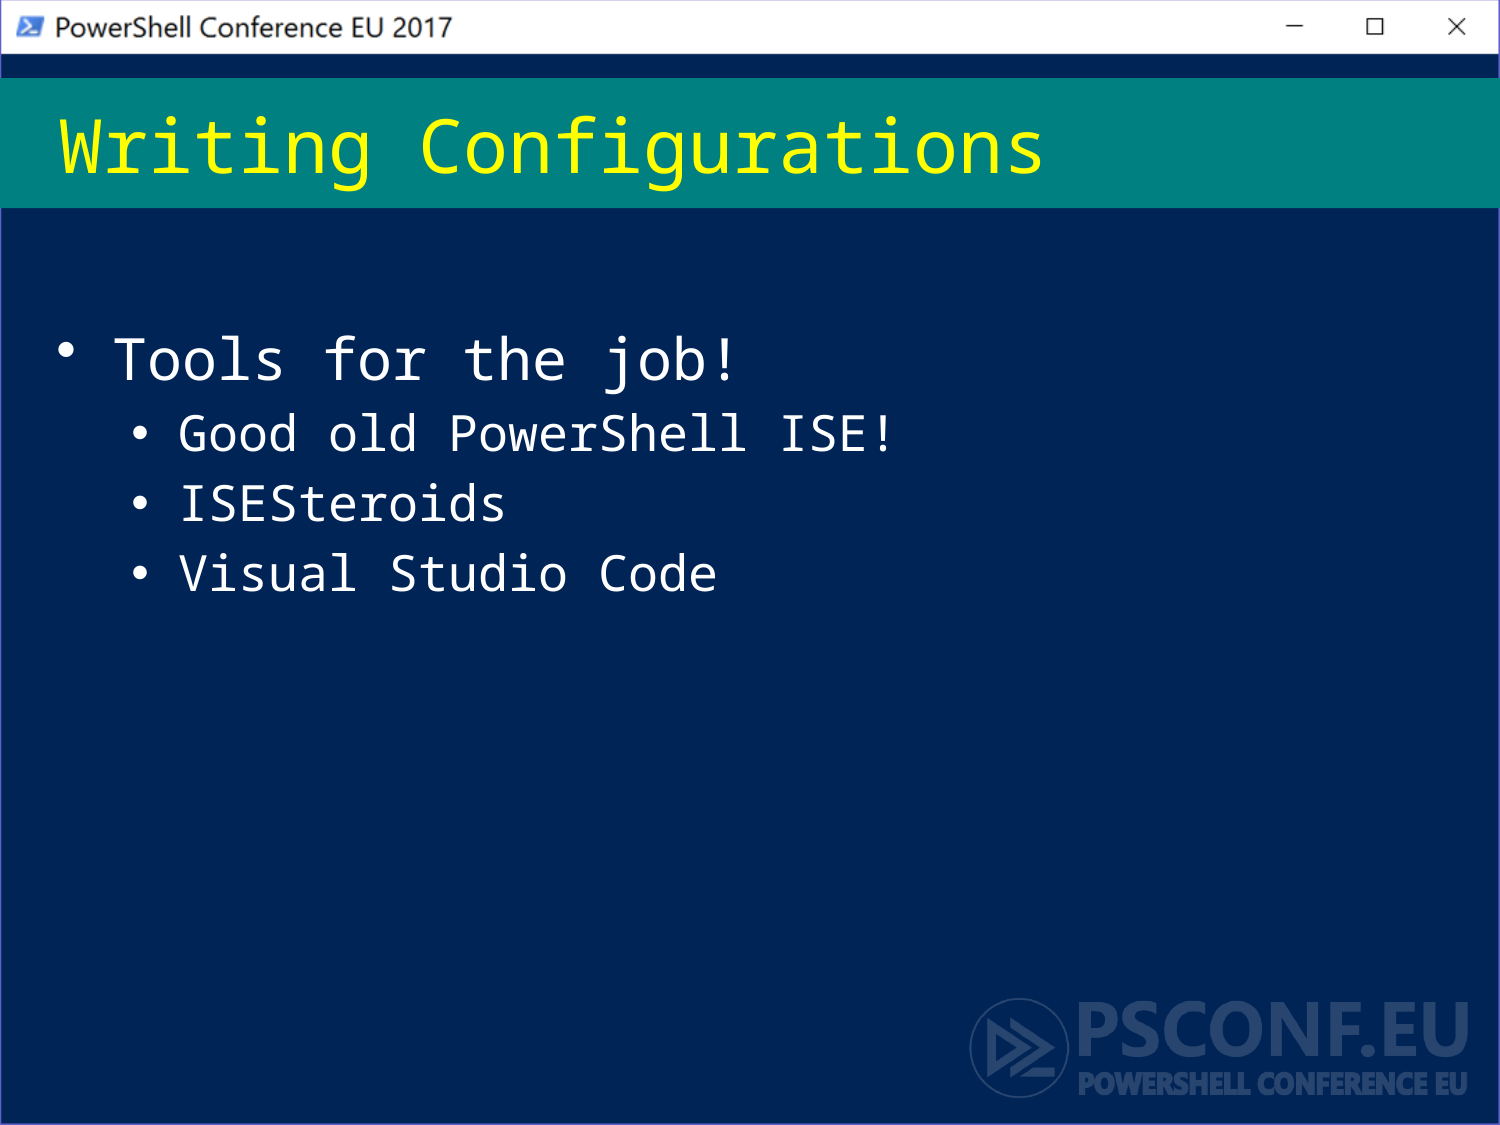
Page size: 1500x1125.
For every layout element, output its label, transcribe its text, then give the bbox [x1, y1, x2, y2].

picture [0, 0, 1500, 78]
title Writing Configurations [0, 78, 1500, 209]
picture [0, 209, 1500, 1125]
list Tools for the job! Good old PowerShell ISE! ISESteroids Visual Studio Code [41, 314, 1459, 1035]
